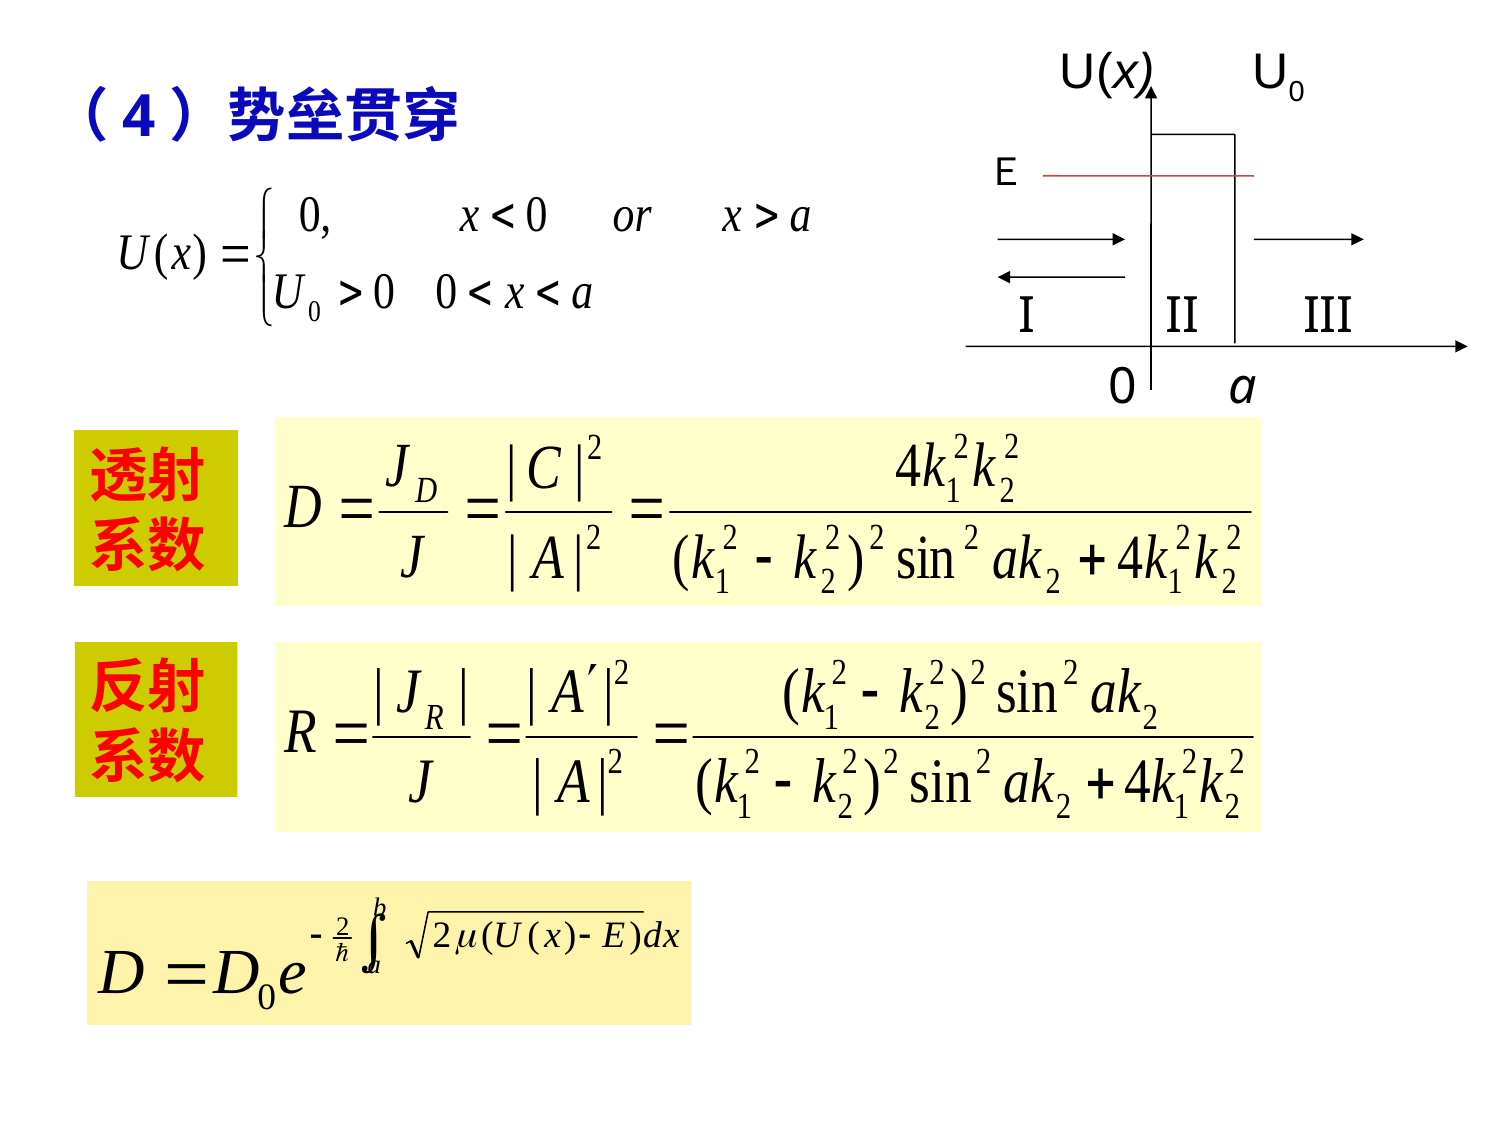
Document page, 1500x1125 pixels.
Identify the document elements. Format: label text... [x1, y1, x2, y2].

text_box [86, 881, 692, 1026]
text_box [878, 34, 1468, 415]
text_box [74, 417, 1500, 607]
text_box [113, 175, 844, 339]
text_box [74, 641, 1500, 833]
text_box （4）势垒贯穿 [35, 70, 476, 156]
